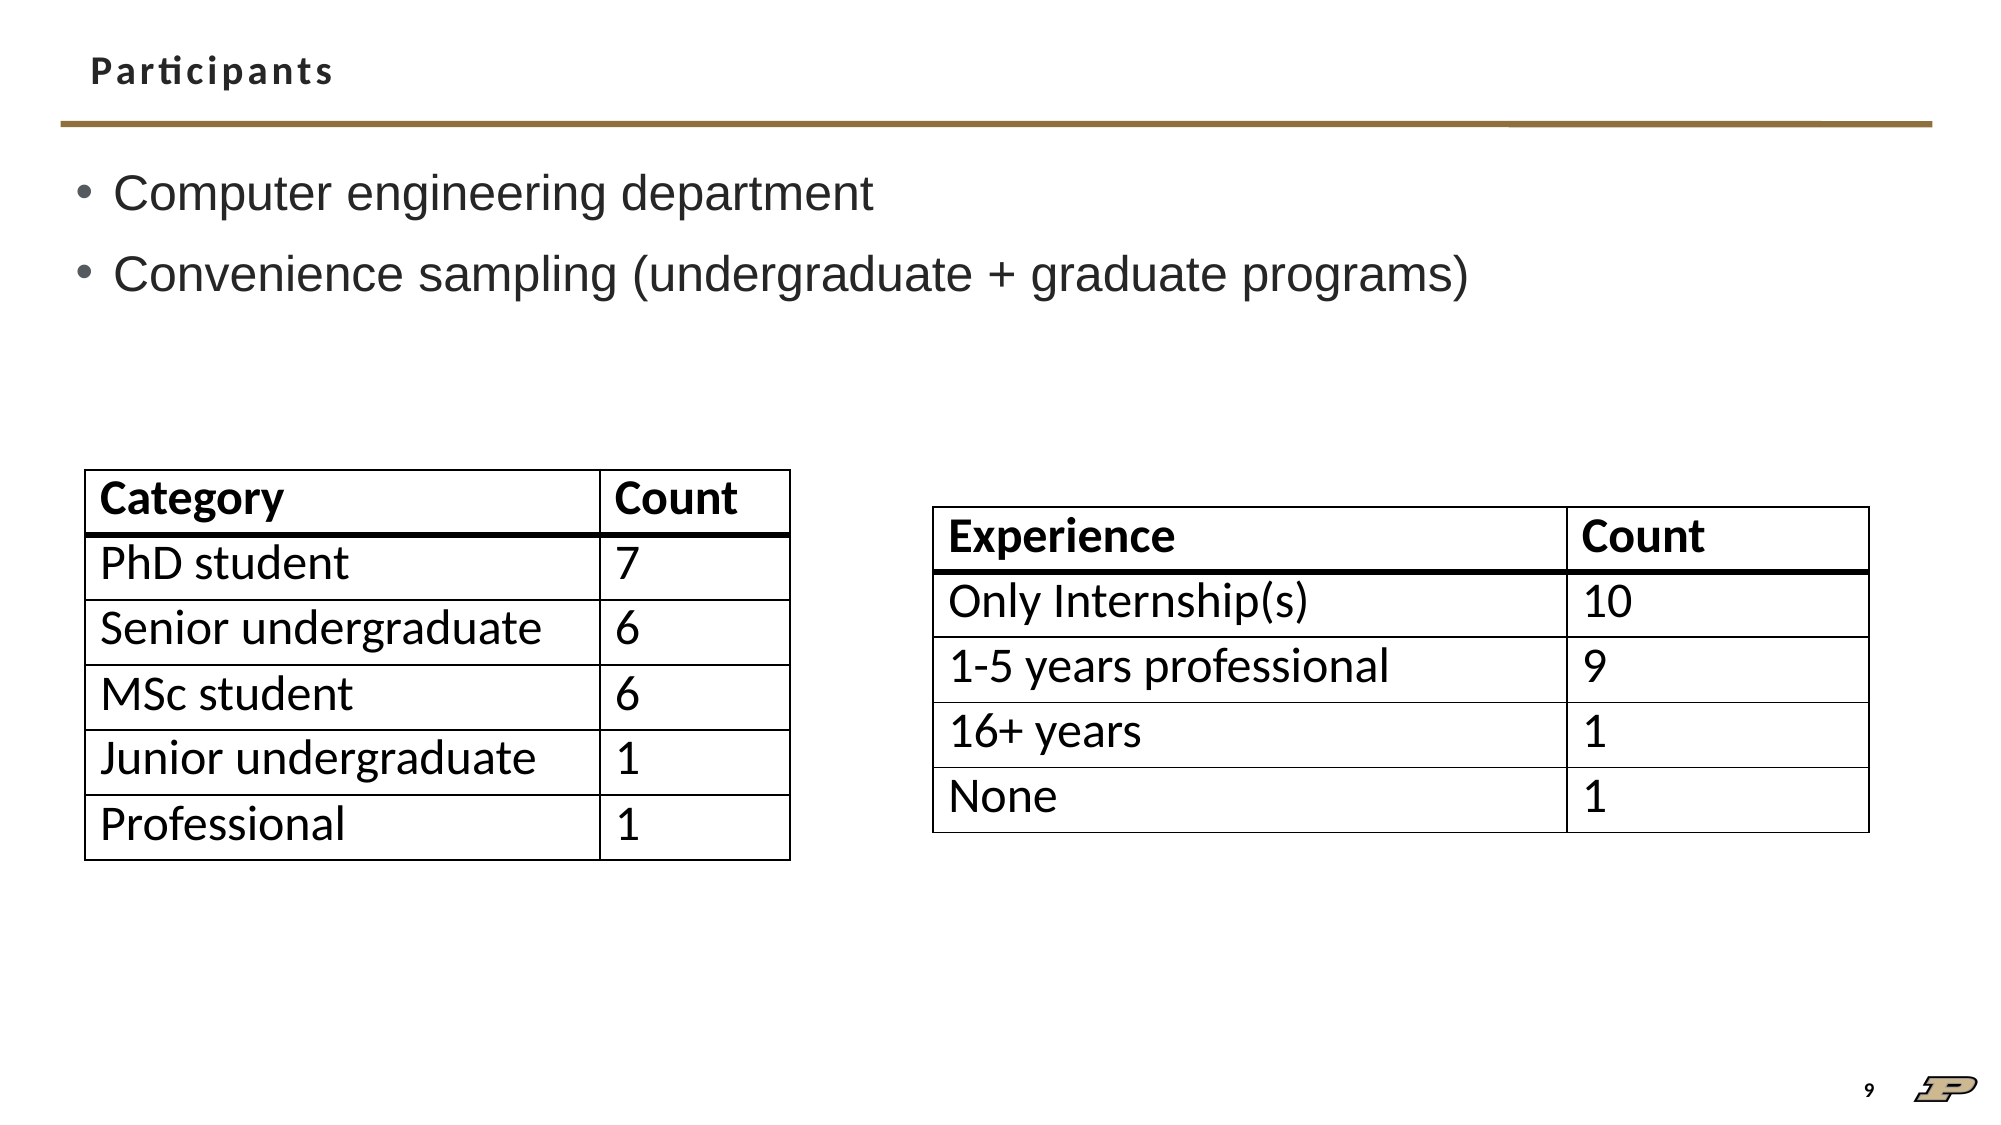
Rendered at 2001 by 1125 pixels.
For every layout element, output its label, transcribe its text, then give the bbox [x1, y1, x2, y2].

table_cell 6 [601, 601, 789, 664]
table_header Count [1568, 508, 1868, 569]
table_cell 10 [1568, 575, 1868, 636]
table_cell 1 [601, 731, 789, 794]
table_cell 16+ years [934, 703, 1566, 767]
table_cell 1 [1568, 768, 1868, 832]
table_header Category [86, 471, 599, 532]
table_cell 6 [601, 666, 789, 729]
table_cell Junior undergraduate [86, 731, 599, 794]
table_cell MSc student [86, 666, 599, 729]
list Computer engineering department Convenience sampling (undergraduate + graduate programs) [60, 153, 1933, 1060]
table_cell 7 [601, 538, 789, 599]
table_cell 1 [1568, 703, 1868, 767]
table_header Experience [934, 508, 1566, 569]
table_cell 9 [1568, 638, 1868, 702]
table_header Count [601, 471, 789, 532]
title Participants [58, 17, 1935, 127]
table_cell None [934, 768, 1566, 832]
picture [1913, 1076, 1978, 1102]
slide_number 9 [1828, 1059, 1909, 1120]
table_cell 1-5 years professional [934, 638, 1566, 702]
table_cell Senior undergraduate [86, 601, 599, 664]
table_cell PhD student [86, 538, 599, 599]
table_cell 1 [601, 796, 789, 859]
table_cell Professional [86, 796, 599, 859]
table_cell Only Internship(s) [934, 575, 1566, 636]
